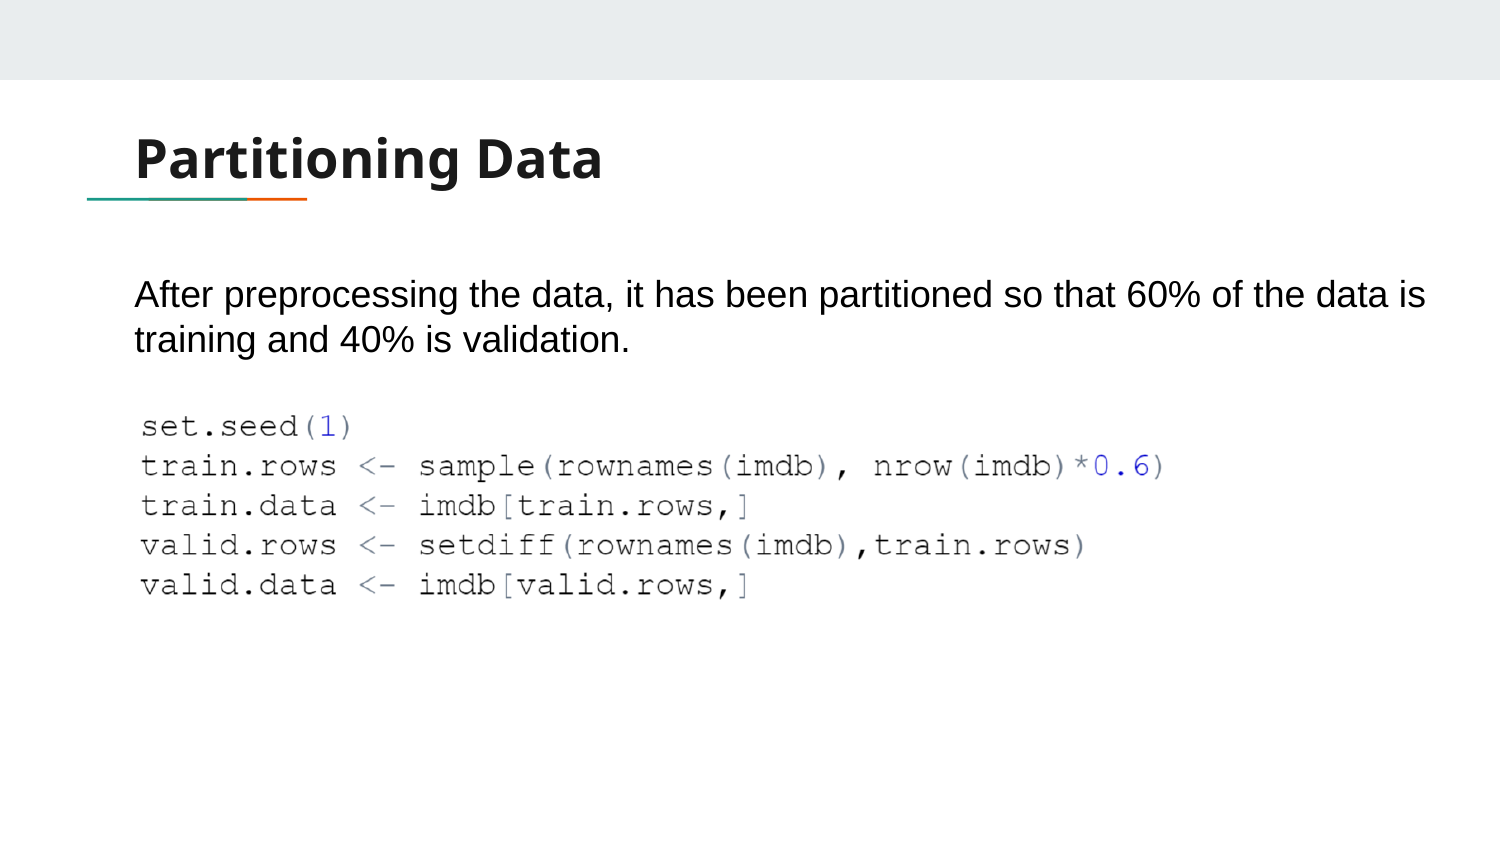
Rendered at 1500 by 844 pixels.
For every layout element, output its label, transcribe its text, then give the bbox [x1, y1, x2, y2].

text_box After preprocessing the data, it has been partitioned so that 60% of the data is training and 40% is validation. [119, 255, 1447, 375]
picture [135, 401, 1187, 612]
title Partitioning Data [119, 109, 1381, 198]
